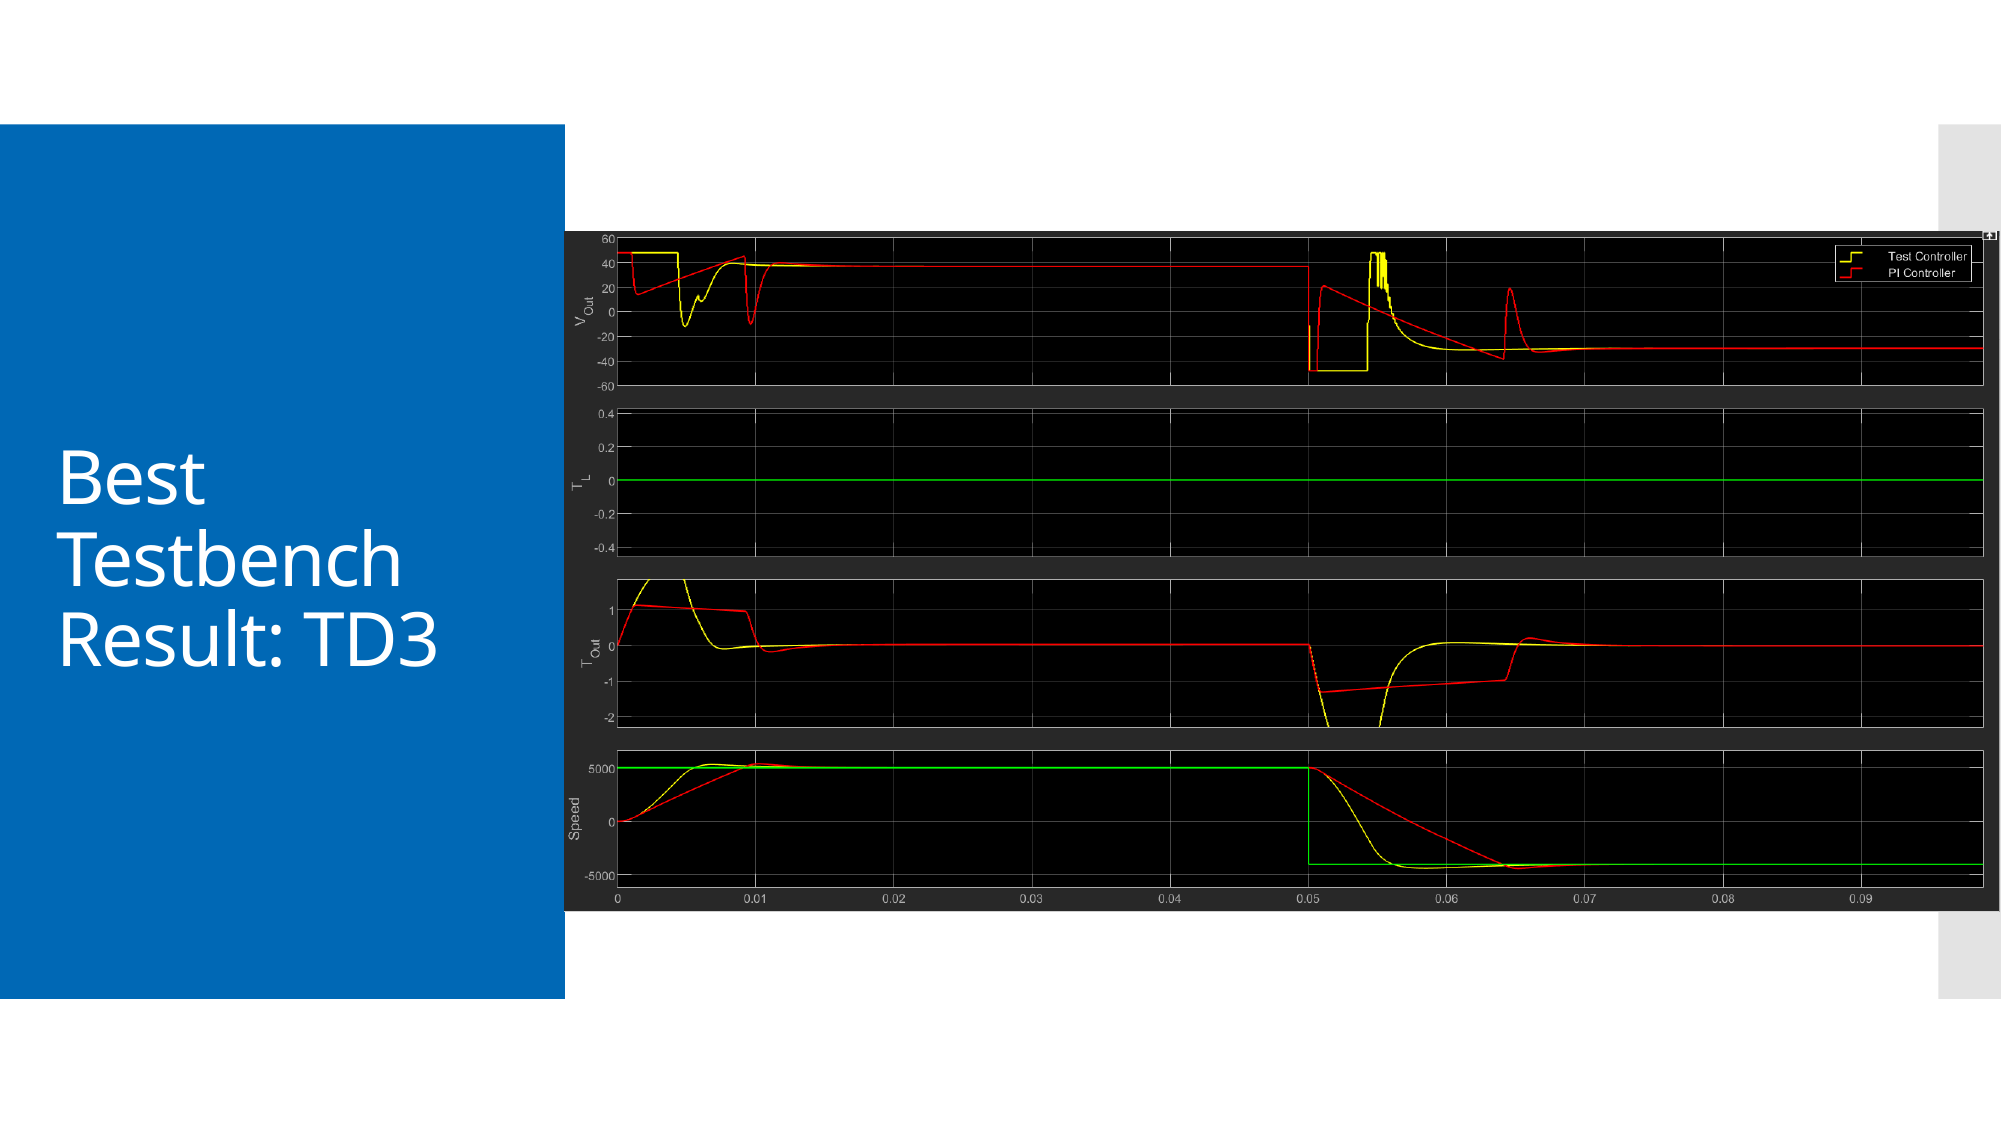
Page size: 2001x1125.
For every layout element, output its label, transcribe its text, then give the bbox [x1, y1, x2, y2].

title Best Testbench Result: TD3 [41, 184, 525, 940]
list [564, 230, 2000, 912]
